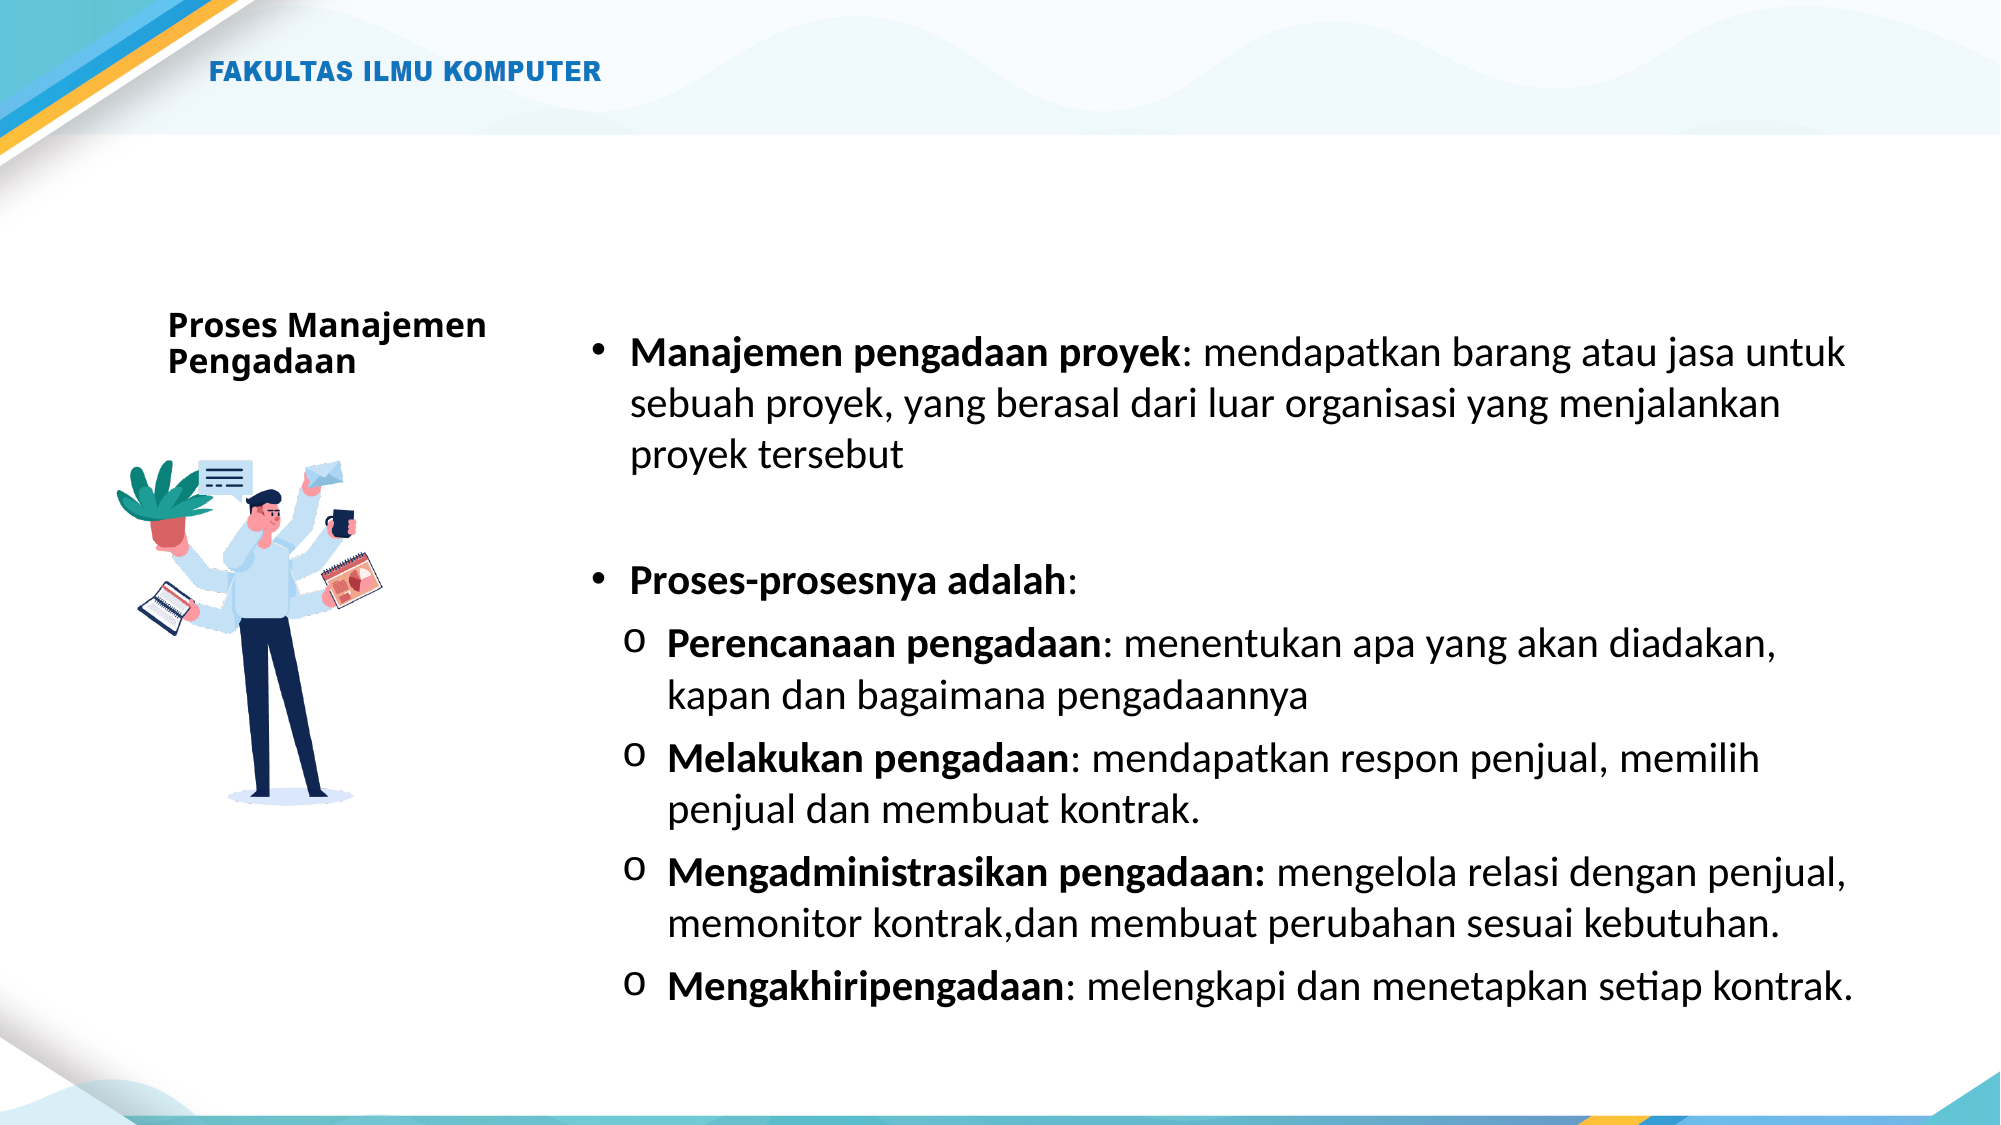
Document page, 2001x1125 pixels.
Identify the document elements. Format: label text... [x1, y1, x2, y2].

text_box Proses Manajemen Pengadaan [152, 284, 513, 406]
picture [0, 0, 2000, 1125]
text_box Manajemen pengadaan proyek: mendapatkan barang atau jasa untuk sebuah proyek, yang berasal dari luar organisasi yang menjalankan proyek tersebut Proses-prosesnya adalah: Perencanaan pengadaan: menentukan apa yang akan diadakan, kapan dan bagaimana pengadaannya Melakukan pengadaan: mendapatkan respon penjual, memilih penjual dan membuat kontrak. Mengadministrasikan pengadaan: mengelola relasi dengan penjual, memonitor kontrak,dan membuat perubahan sesuai kebutuhan. Mengakhiripengadaan: melengkapi dan menetapkan setiap kontrak. [576, 253, 1874, 1083]
